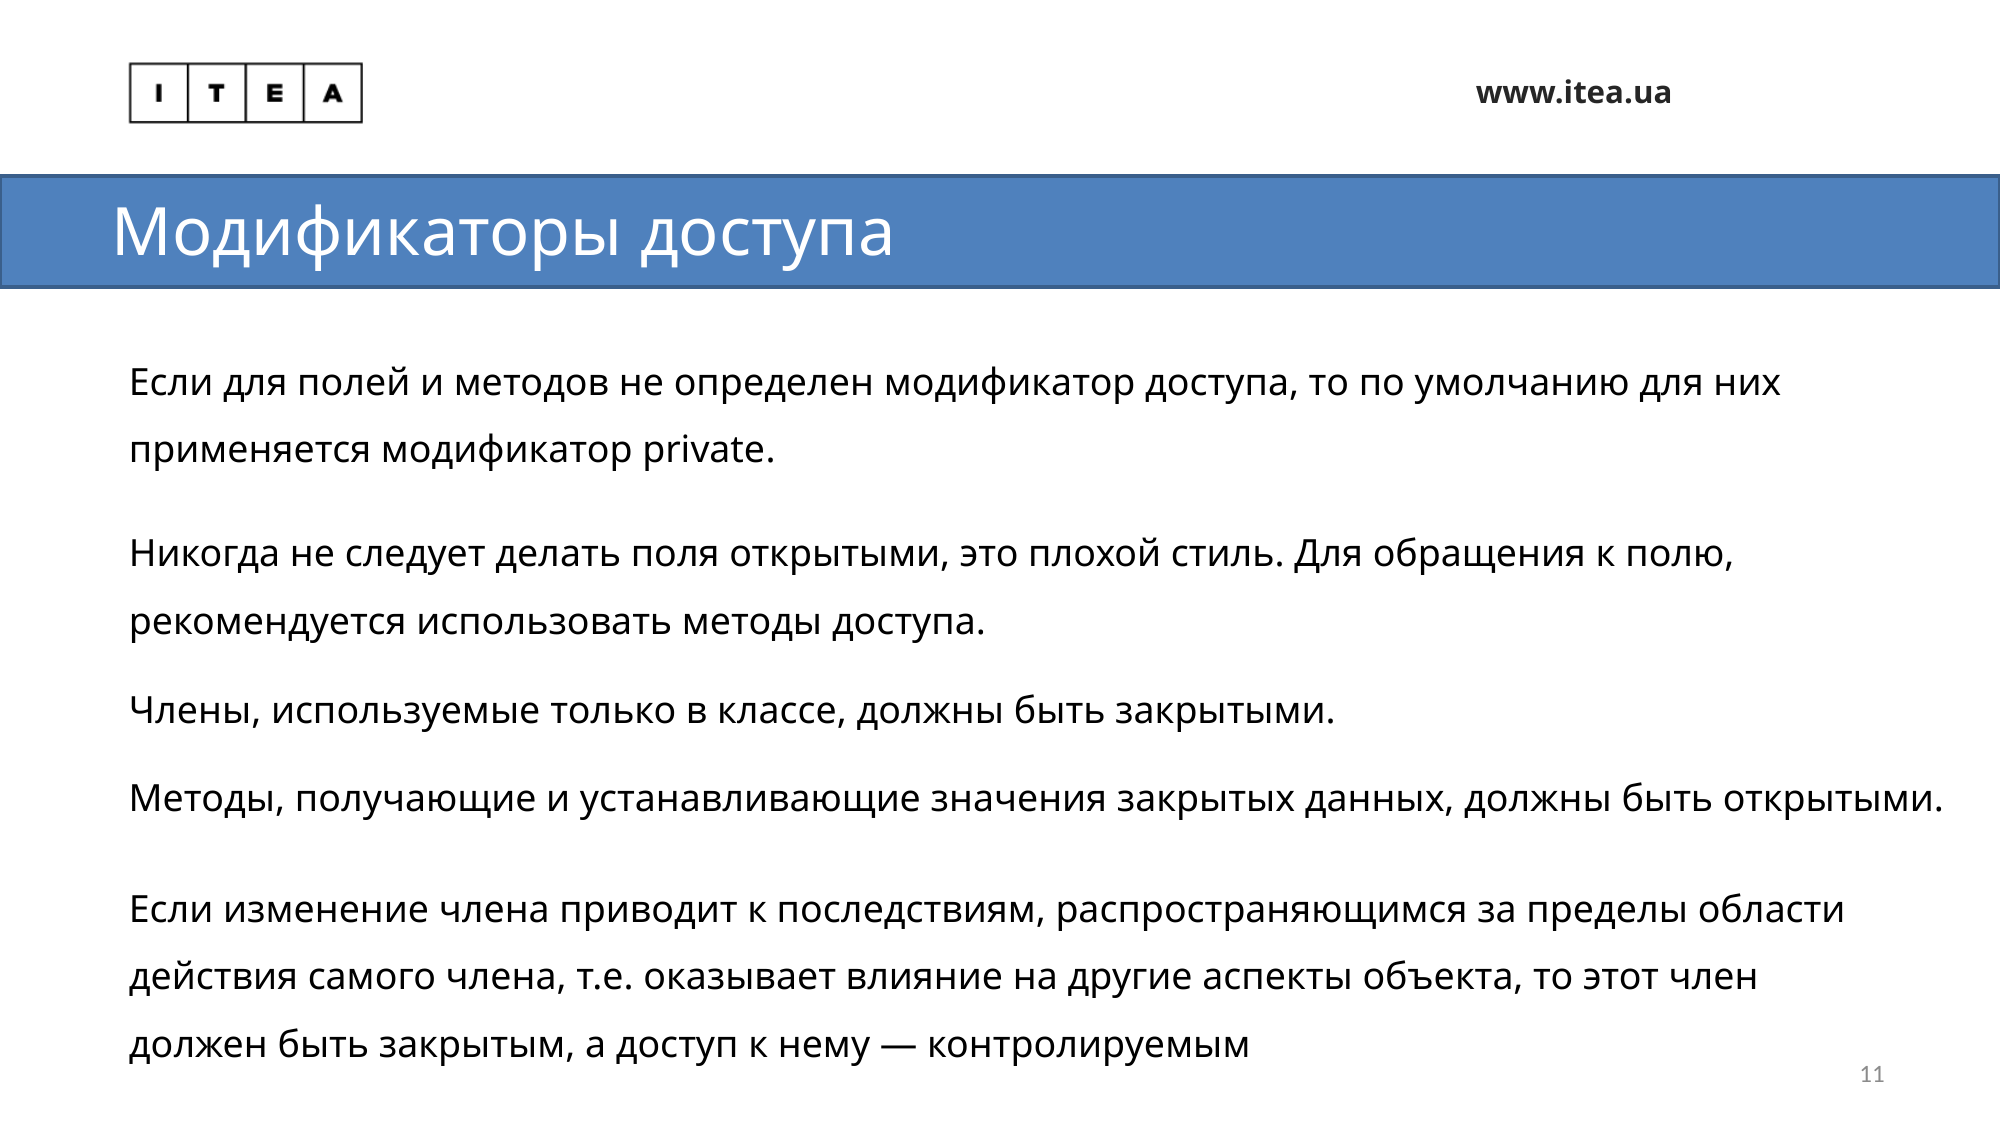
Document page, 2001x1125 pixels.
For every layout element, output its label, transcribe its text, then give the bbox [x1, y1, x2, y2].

text_box Методы, получающие и устанавливающие значения закрытых данных, должны быть открытыми. [114, 766, 1963, 827]
text_box Члены, используемые только в классе, должны быть закрытыми. [114, 678, 1957, 739]
text_box Если для полей и методов не определен модификатор доступа, то по умолчанию для них применяется модификатор private. [114, 328, 1969, 478]
text_box Если изменение члена приводит к последствиям, распространяющимся за пределы области действия самого члена, т.е. оказывает влияние на другие аспекты объекта, то этот член должен быть закрытым, а доступ к нему — контролируемым [114, 854, 1886, 1073]
slide_number 11 [1433, 1042, 1900, 1103]
text_box Никогда не следует делать поля открытыми, это плохой стиль. Для обращения к полю, рекомендуется использовать методы доступа. [114, 499, 1969, 650]
text_box [0, 174, 2000, 289]
text_box Модификаторы доступа [97, 181, 912, 357]
picture [101, 49, 389, 133]
text_box www.itea.ua [1422, 66, 1727, 115]
